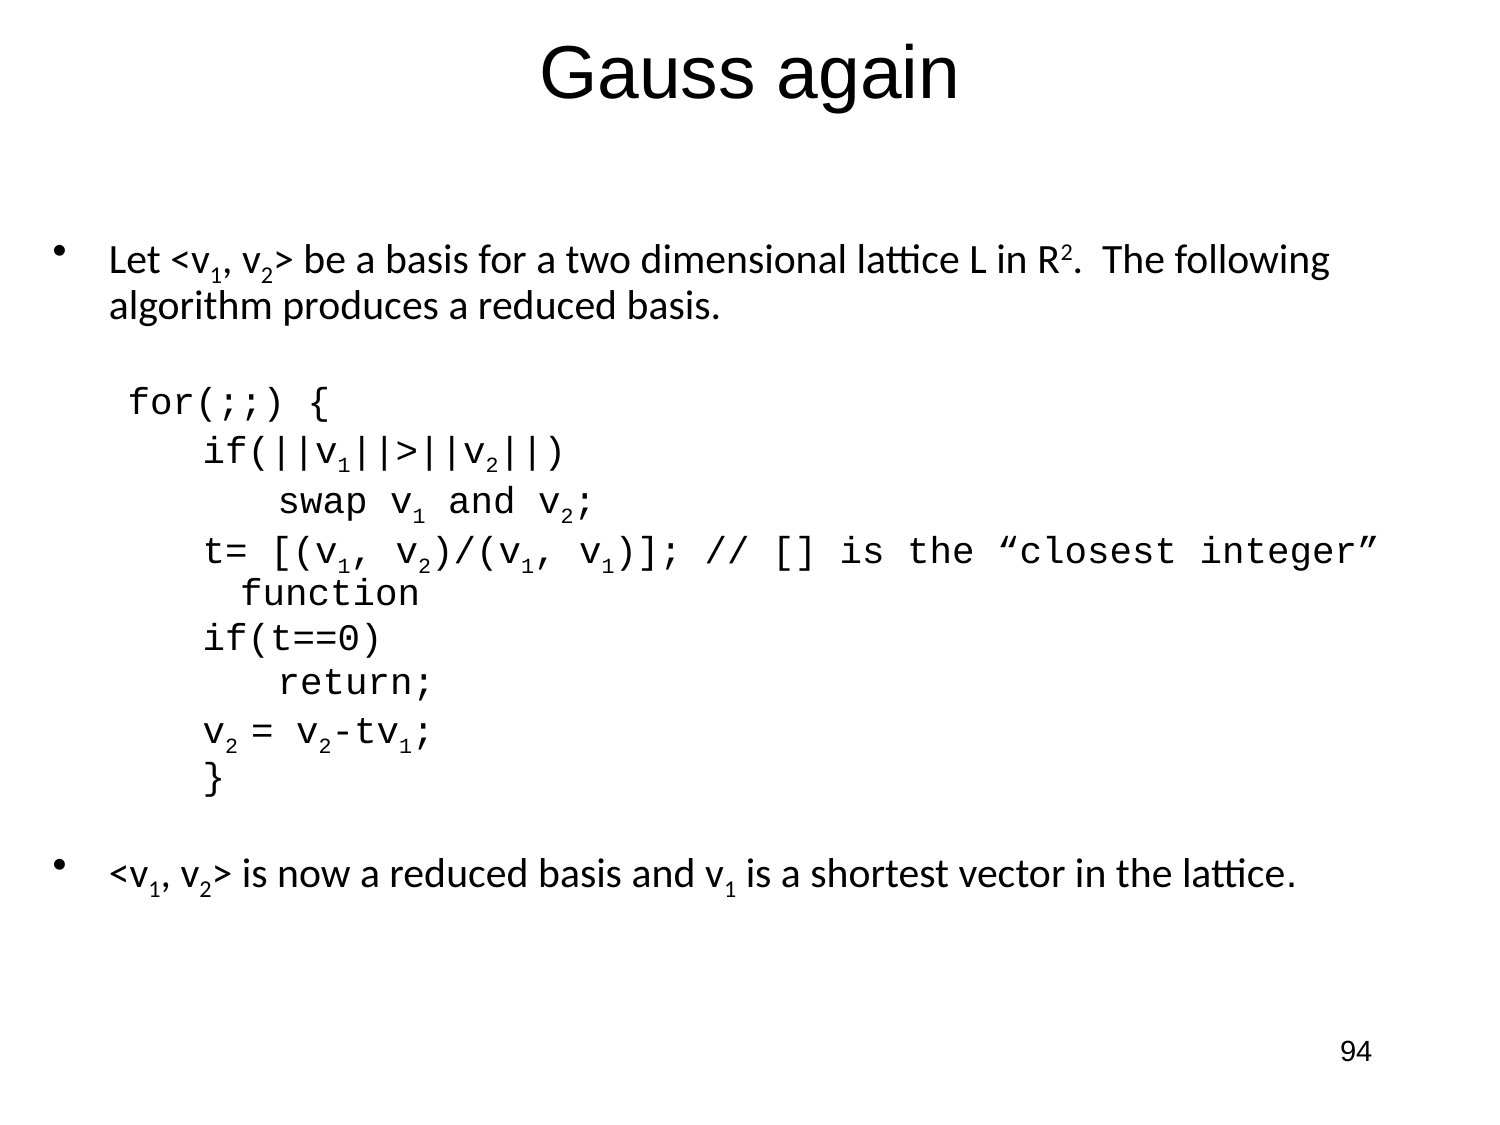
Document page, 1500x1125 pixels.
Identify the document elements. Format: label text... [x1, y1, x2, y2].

list Let <v1, v2> be a basis for a two dimensional lattice L in R2. The following algorithm produces a reduced basis. for(;;) { if(||v1||>||v2||) swap v1 and v2; t= [(v1, v2)/(v1, v1)]; // [] is the “closest integer” function if(t==0) return; v2 = v2-tv1; } <v1, v2> is now a reduced basis and v1 is a shortest vector in the lattice. [37, 224, 1476, 863]
title Gauss again [112, 12, 1388, 126]
slide_number 94 [1074, 1024, 1388, 1101]
